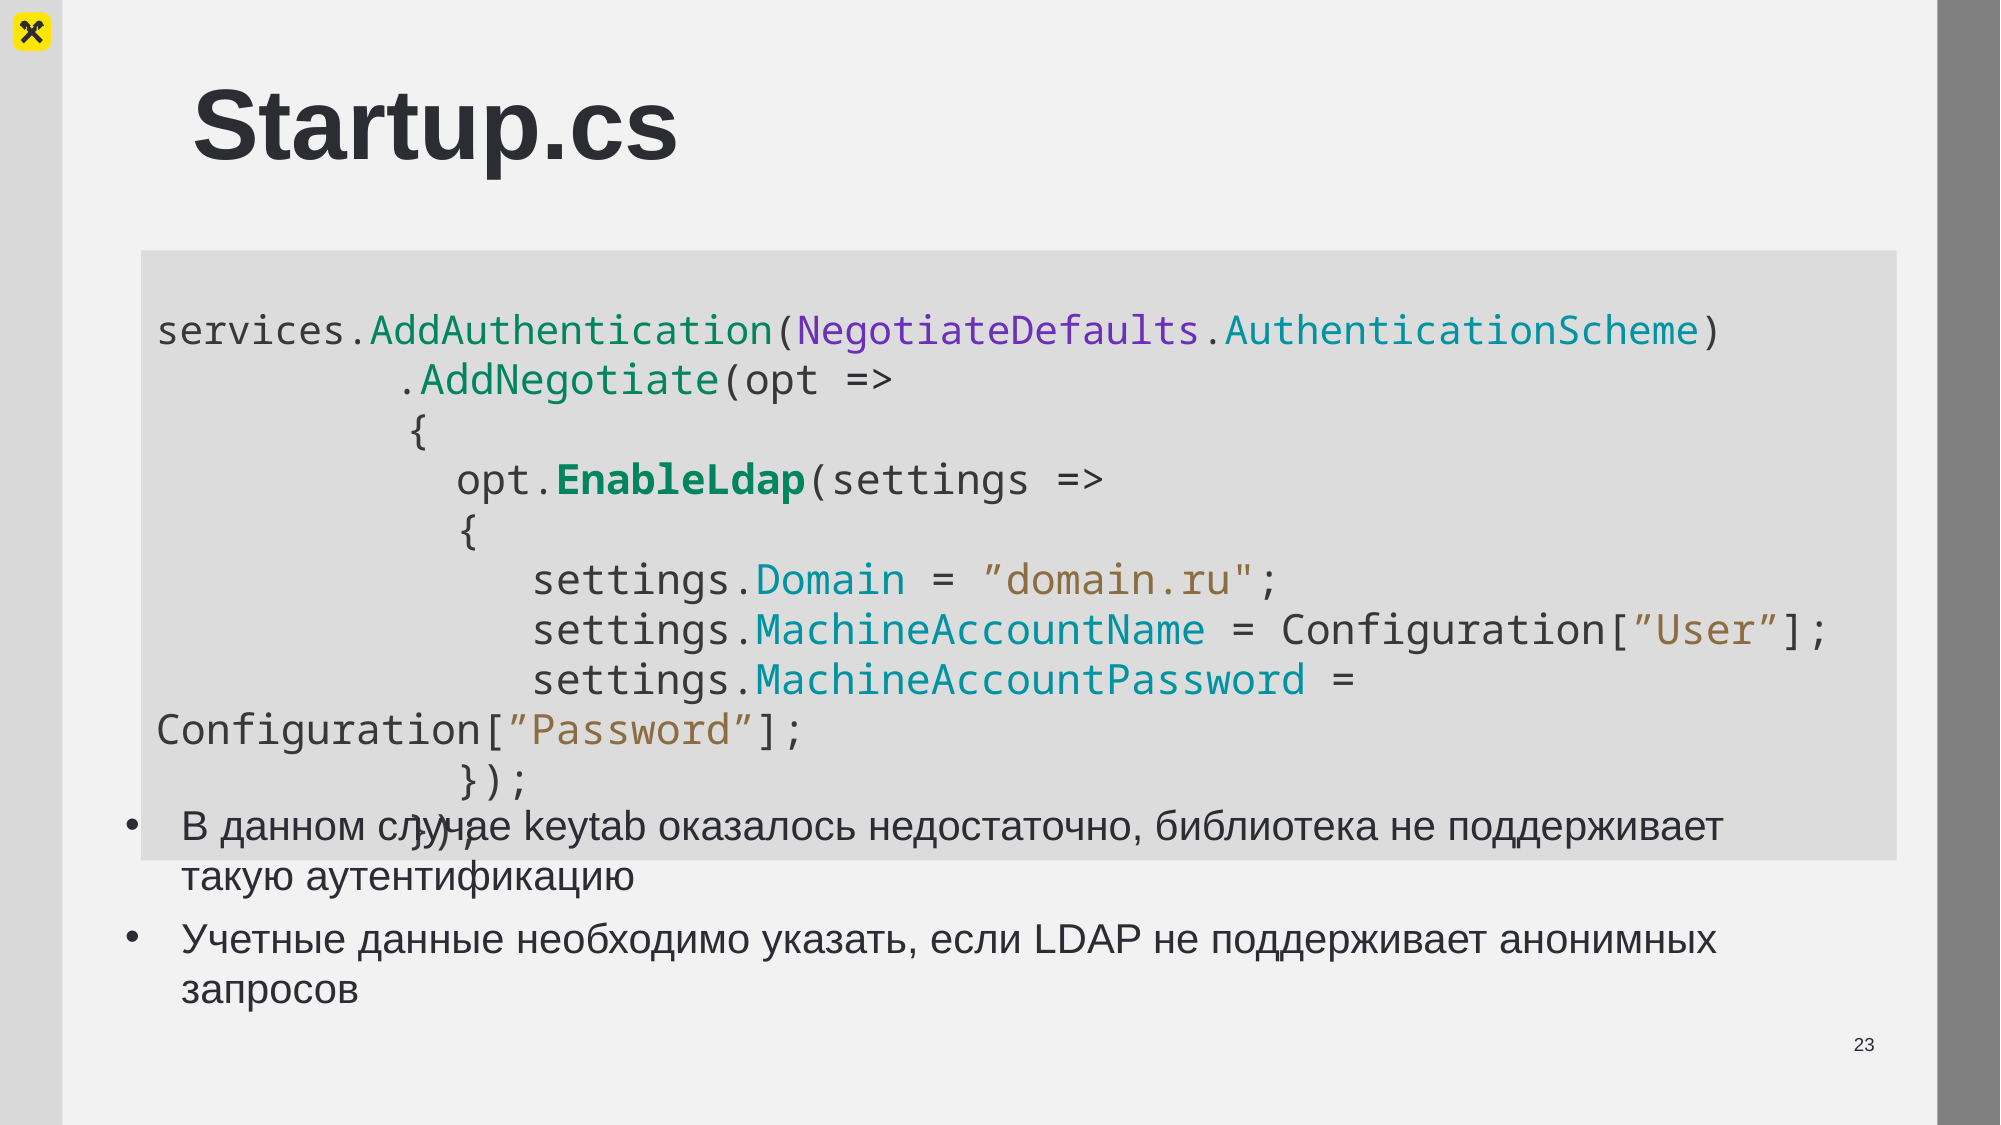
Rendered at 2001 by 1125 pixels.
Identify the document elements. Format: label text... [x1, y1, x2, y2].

text_box services.AddAuthentication(NegotiateDefaults.AuthenticationScheme) .AddNegotiate(opt => { opt.EnableLdap(settings => { settings.Domain = ”domain.ru"; settings.MachineAccountName = Configuration[”User”]; settings.MachineAccountPassword = Configuration[”Password”]; }); }); [141, 250, 1897, 861]
slide_number 23 [1785, 1000, 1875, 1064]
title Startup.cs [192, 65, 1129, 222]
text_box В данном случае keytab оказалось недостаточно, библиотека не поддерживает такую аутентификацию Учетные данные необходимо указать, если LDAP не поддерживает анонимных запросов [124, 791, 1785, 1104]
